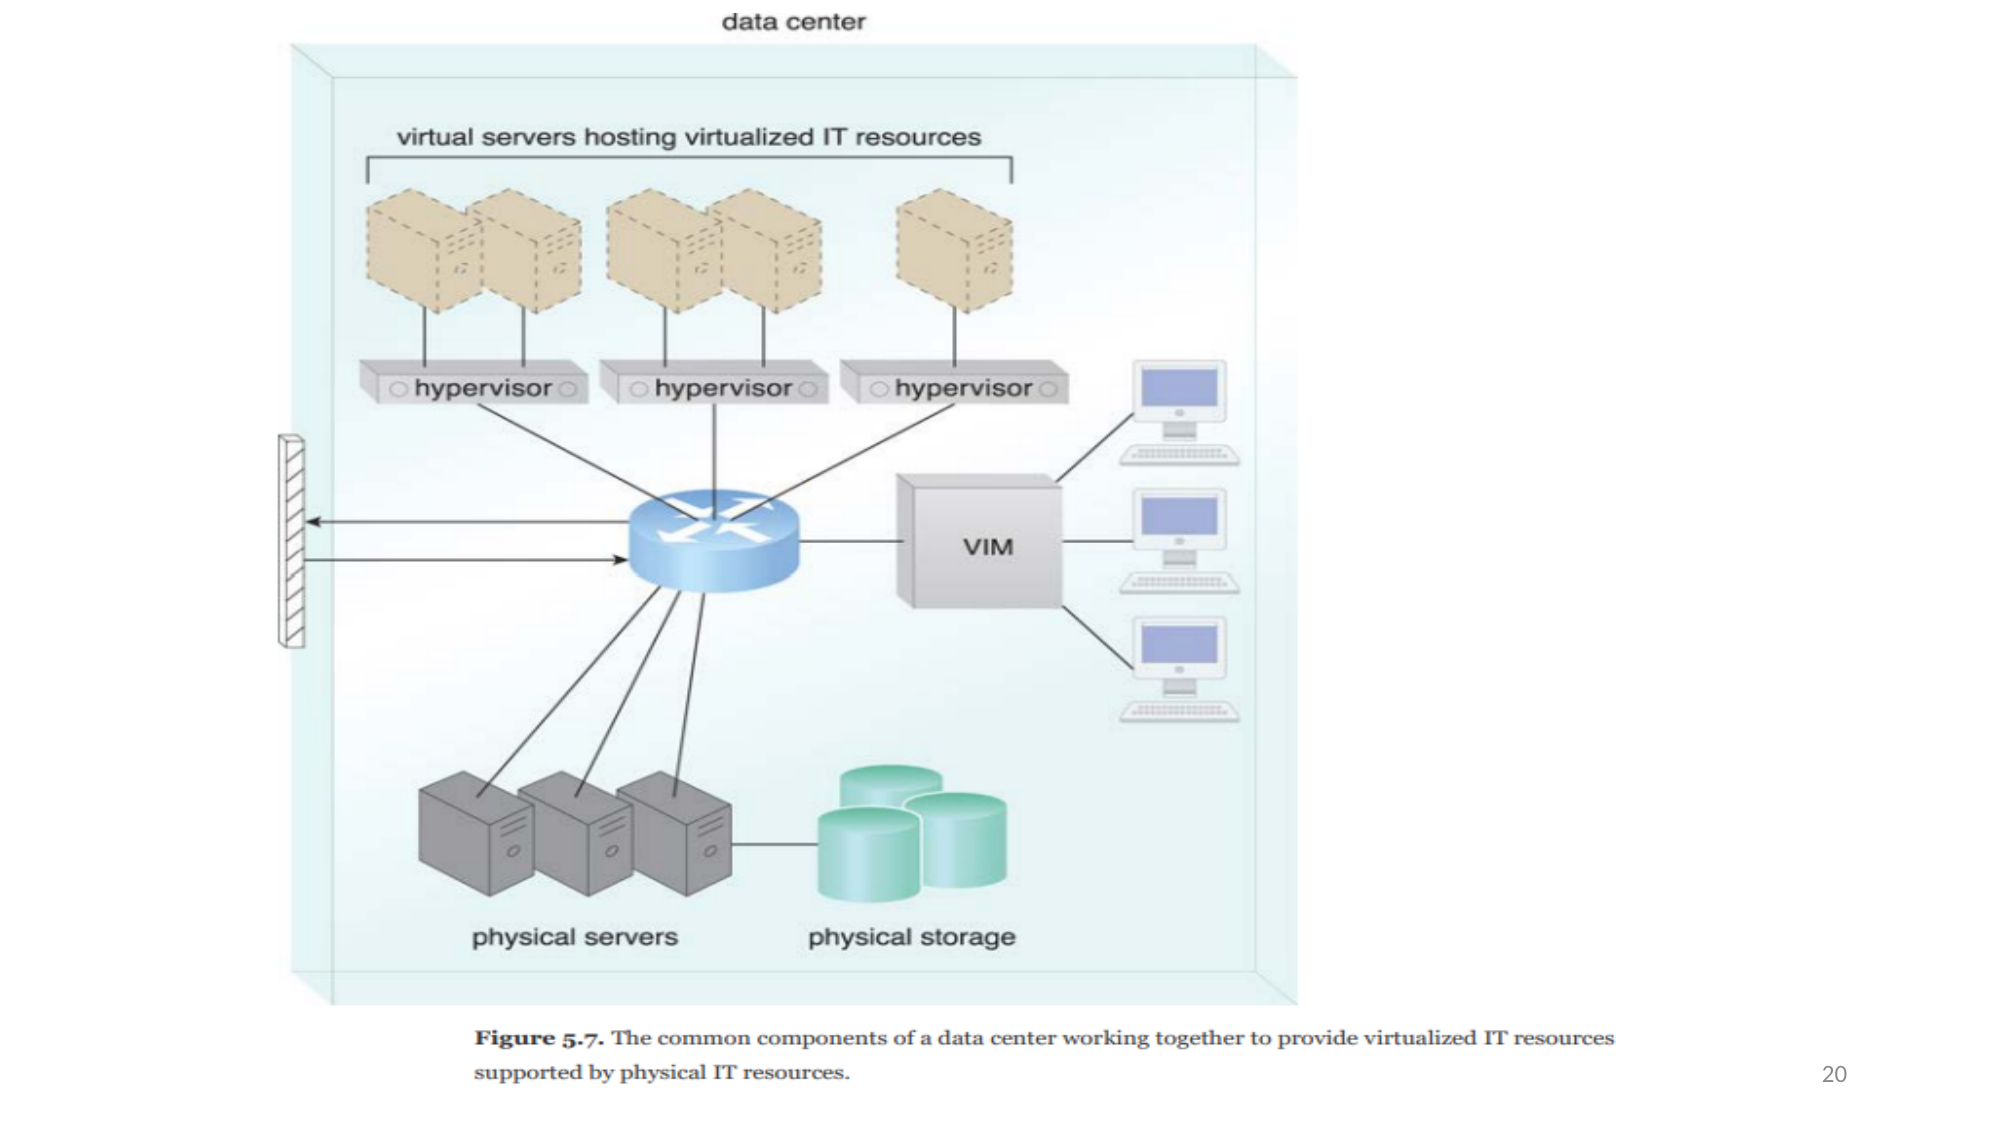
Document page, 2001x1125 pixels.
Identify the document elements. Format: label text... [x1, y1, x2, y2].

slide_number 20 [1729, 1042, 1863, 1103]
picture [257, 13, 1729, 1112]
